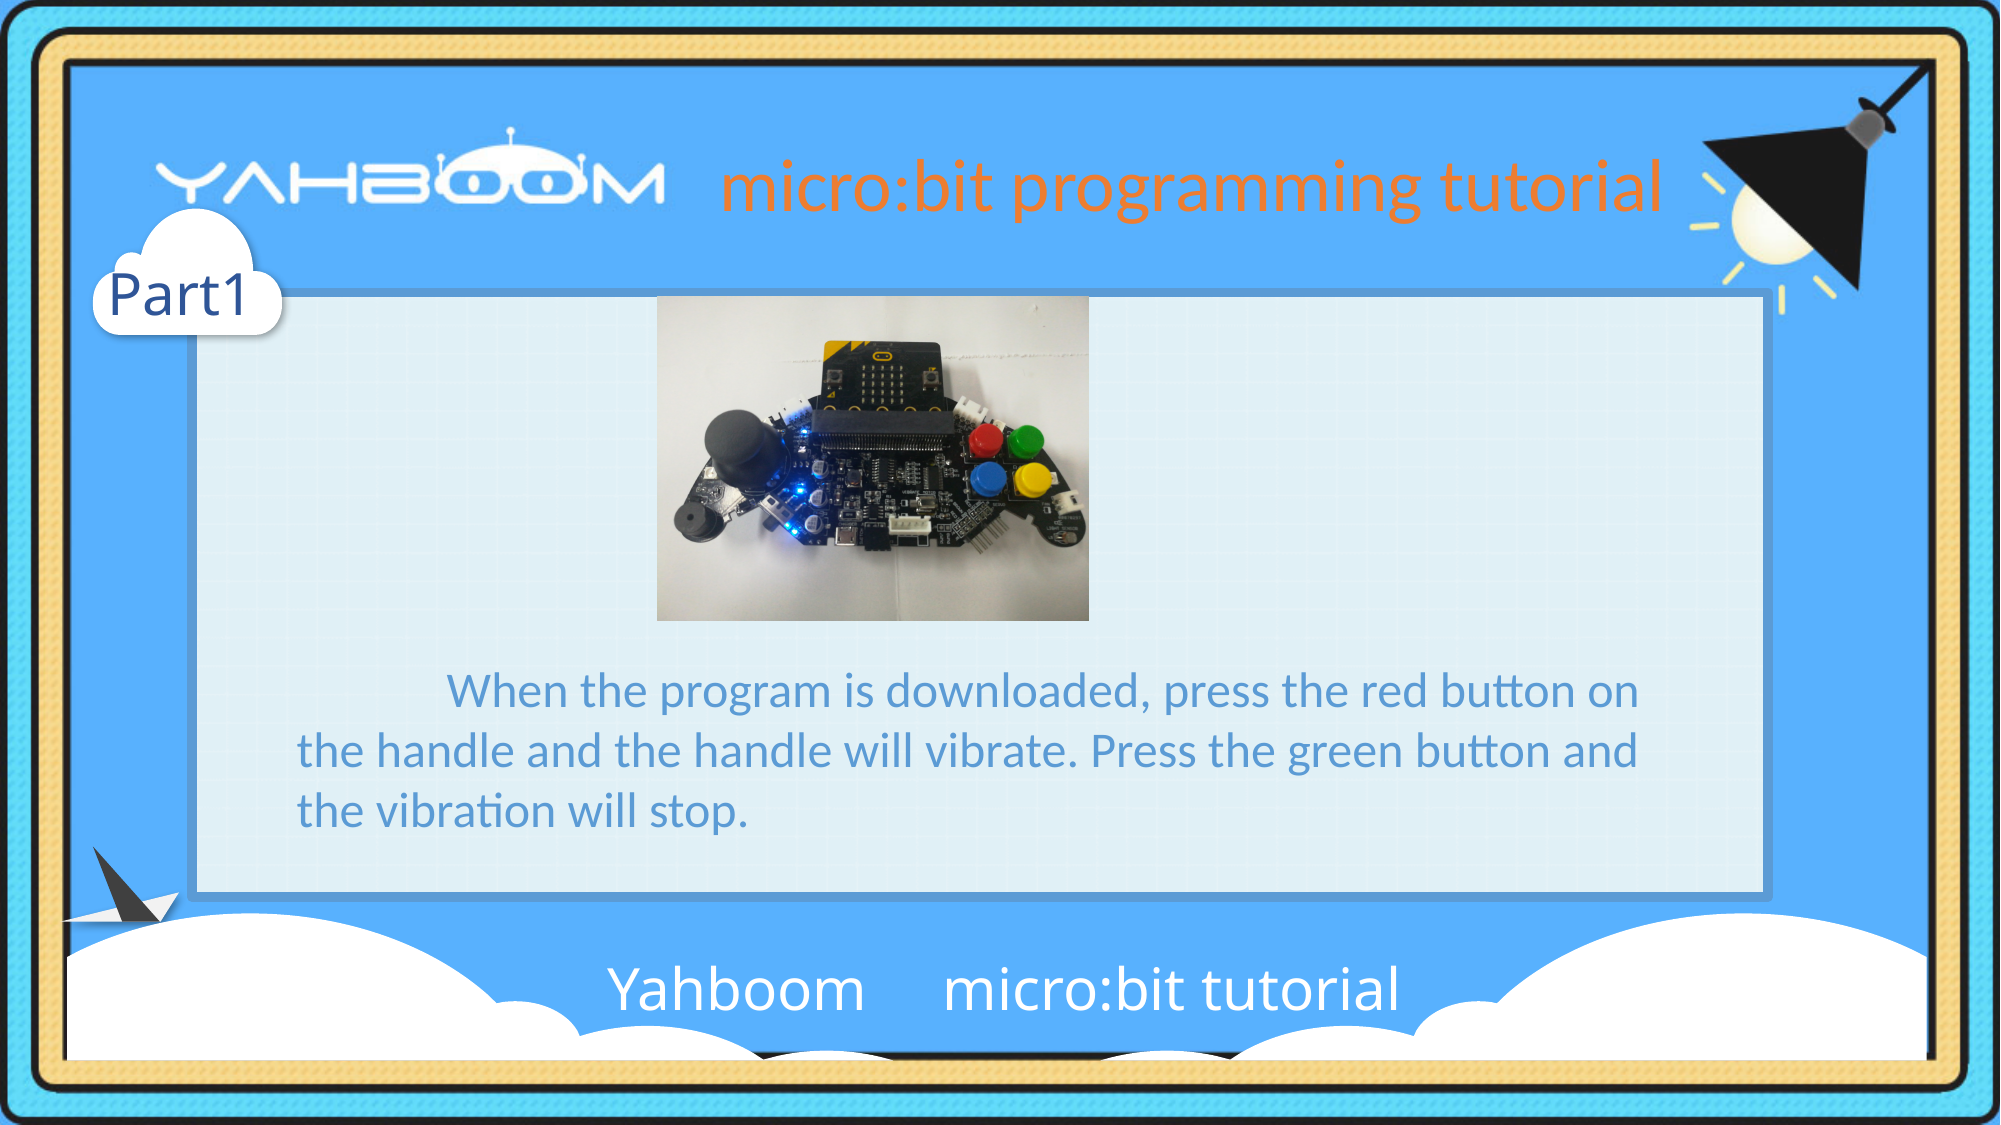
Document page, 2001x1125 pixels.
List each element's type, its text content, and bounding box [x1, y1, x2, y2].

text_box [141, 207, 251, 249]
text_box Yahboom micro:bit tutorial [1100, 912, 1928, 1062]
title micro:bit programming tutorial [442, 85, 1943, 236]
picture [196, 296, 1764, 893]
text_box Part1 [92, 249, 336, 335]
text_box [60, 846, 179, 922]
text_box Yahboom micro:bit tutorial [66, 912, 894, 1062]
